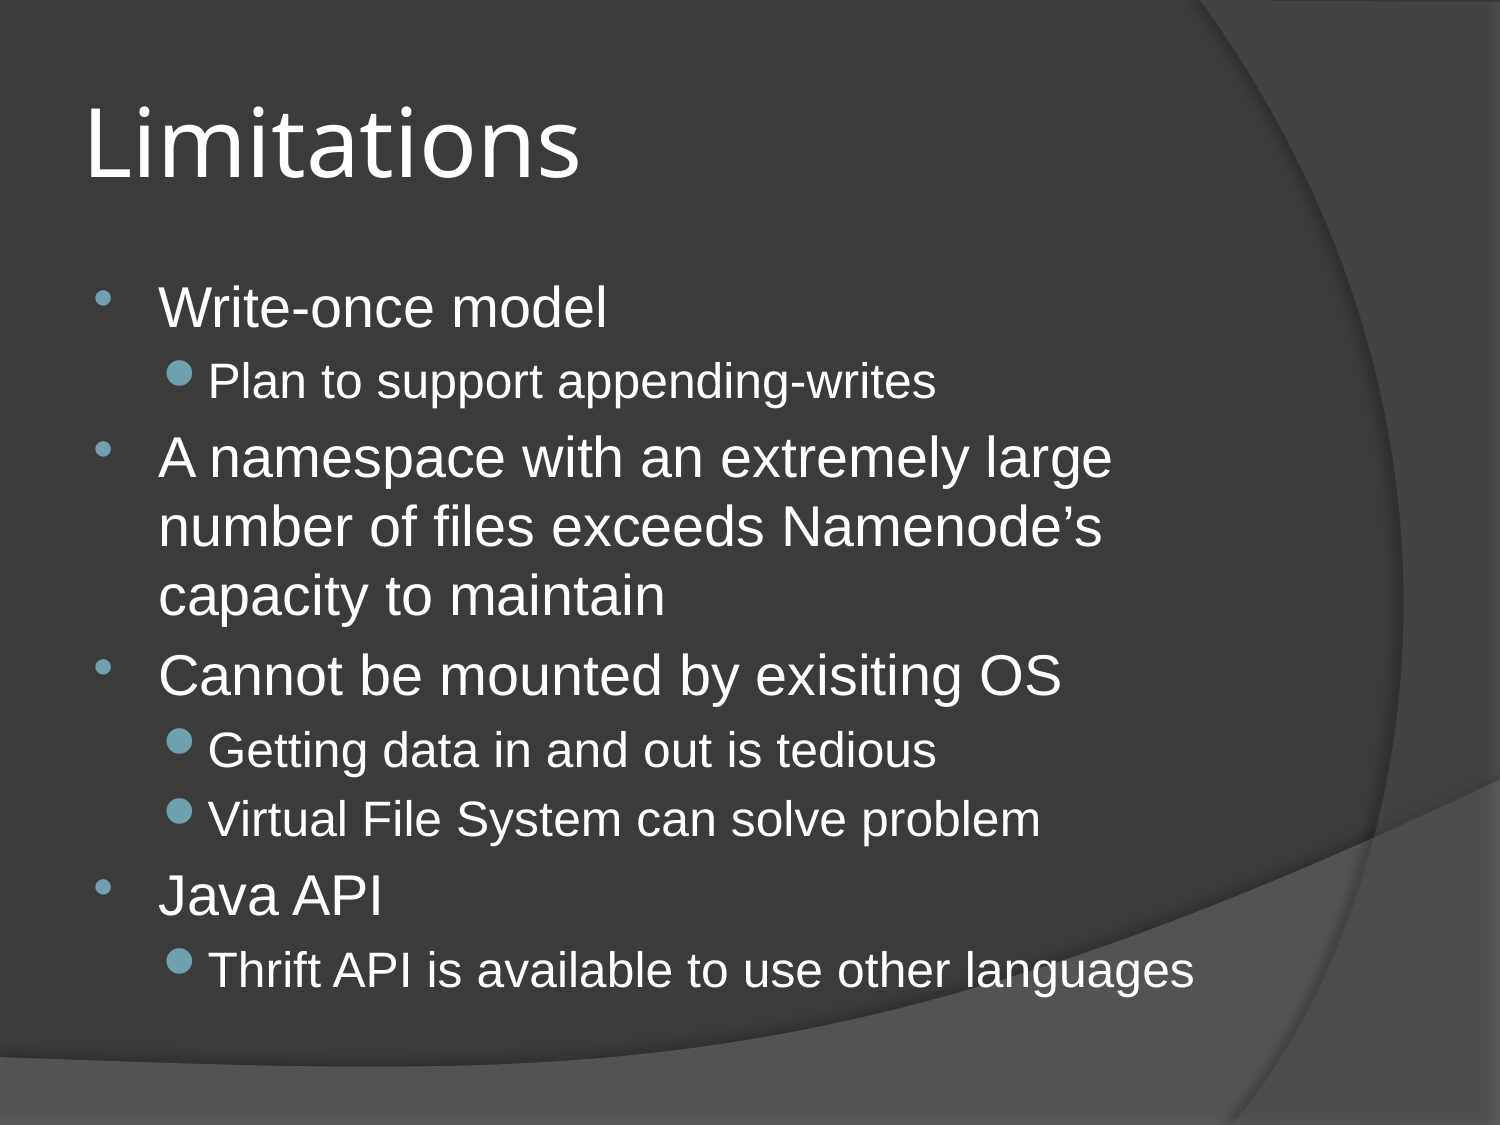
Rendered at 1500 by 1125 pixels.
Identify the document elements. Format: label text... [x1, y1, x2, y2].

list Write-once model Plan to support appending-writes A namespace with an extremely large number of files exceeds Namenode’s capacity to maintain Cannot be mounted by exisiting OS Getting data in and out is tedious Virtual File System can solve problem Java API Thrift API is available to use other languages [75, 262, 1300, 1005]
title Limitations [75, 45, 1300, 233]
